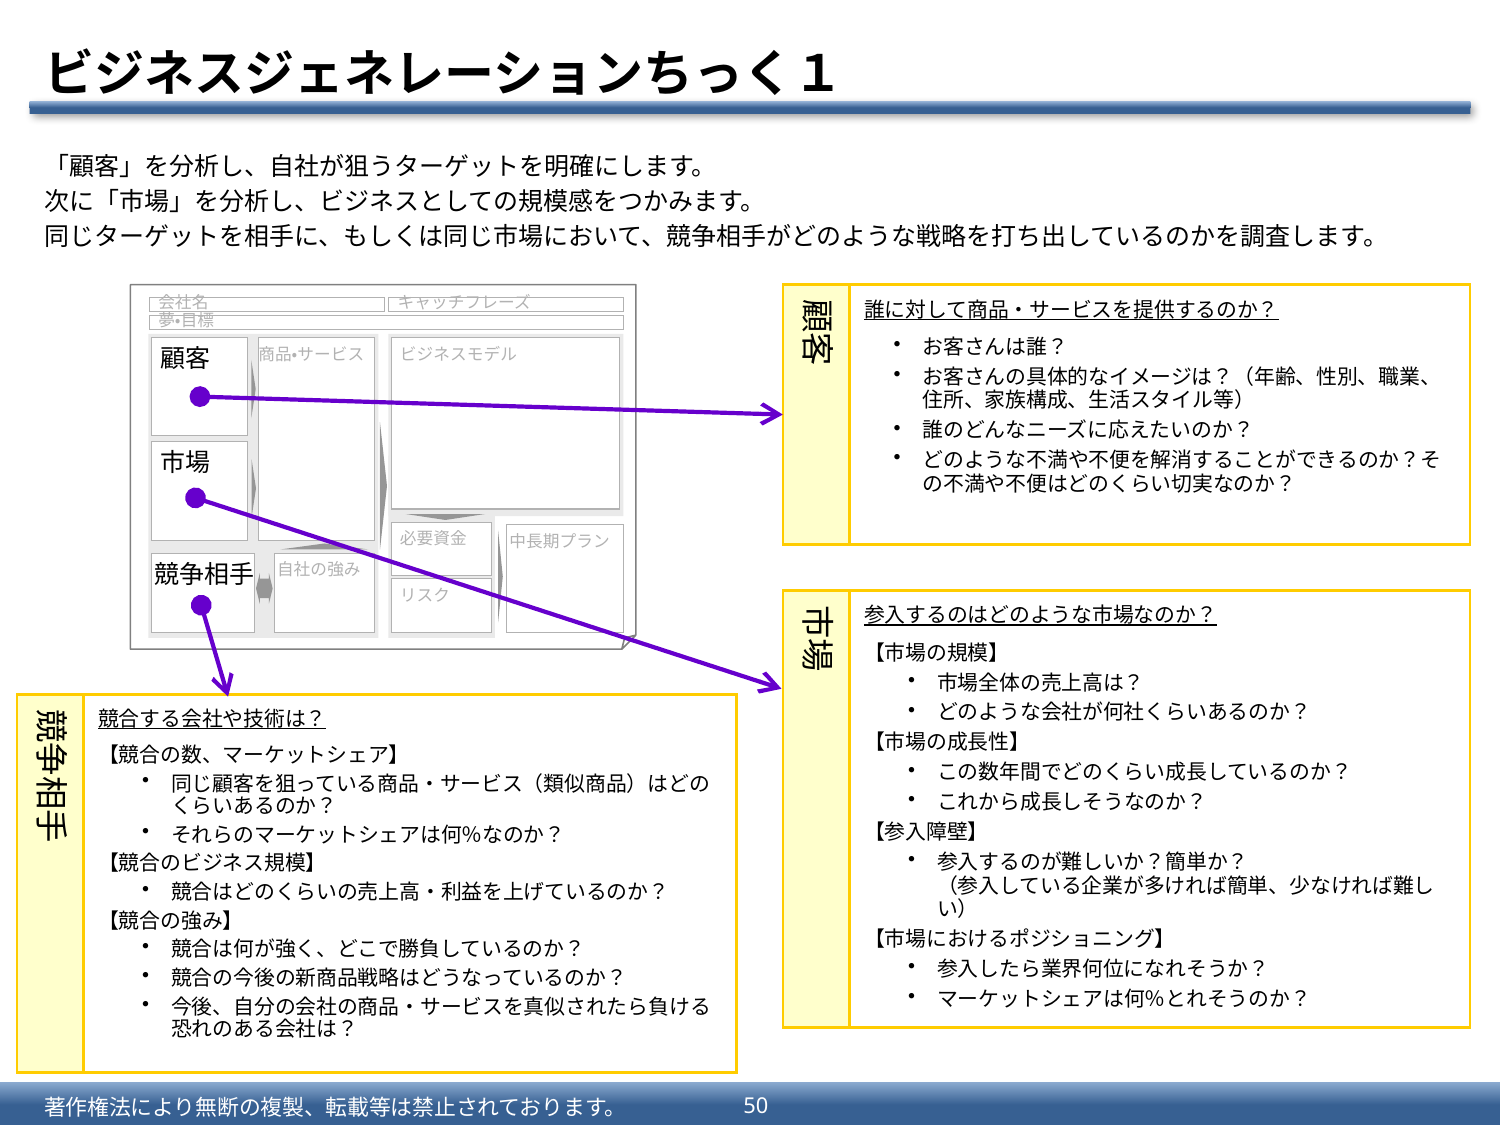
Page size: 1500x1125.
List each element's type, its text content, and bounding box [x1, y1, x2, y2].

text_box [782, 284, 1471, 545]
text_box [130, 284, 636, 650]
title ビジネスジェネレーションちっく１ [29, 31, 1500, 112]
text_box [200, 604, 229, 697]
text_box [195, 497, 782, 689]
text_box 「顧客」を分析し、自社が狙うターゲットを明確にします。 次に「市場」を分析し、ビジネスとしての規模感をつかみます。 同じターゲットを相手に、もしくは同じ市場において、競争相手がどのような戦略を打ち出しているのかを調査します。 [29, 143, 1494, 268]
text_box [199, 396, 782, 415]
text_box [16, 694, 737, 1073]
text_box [782, 590, 1471, 1028]
